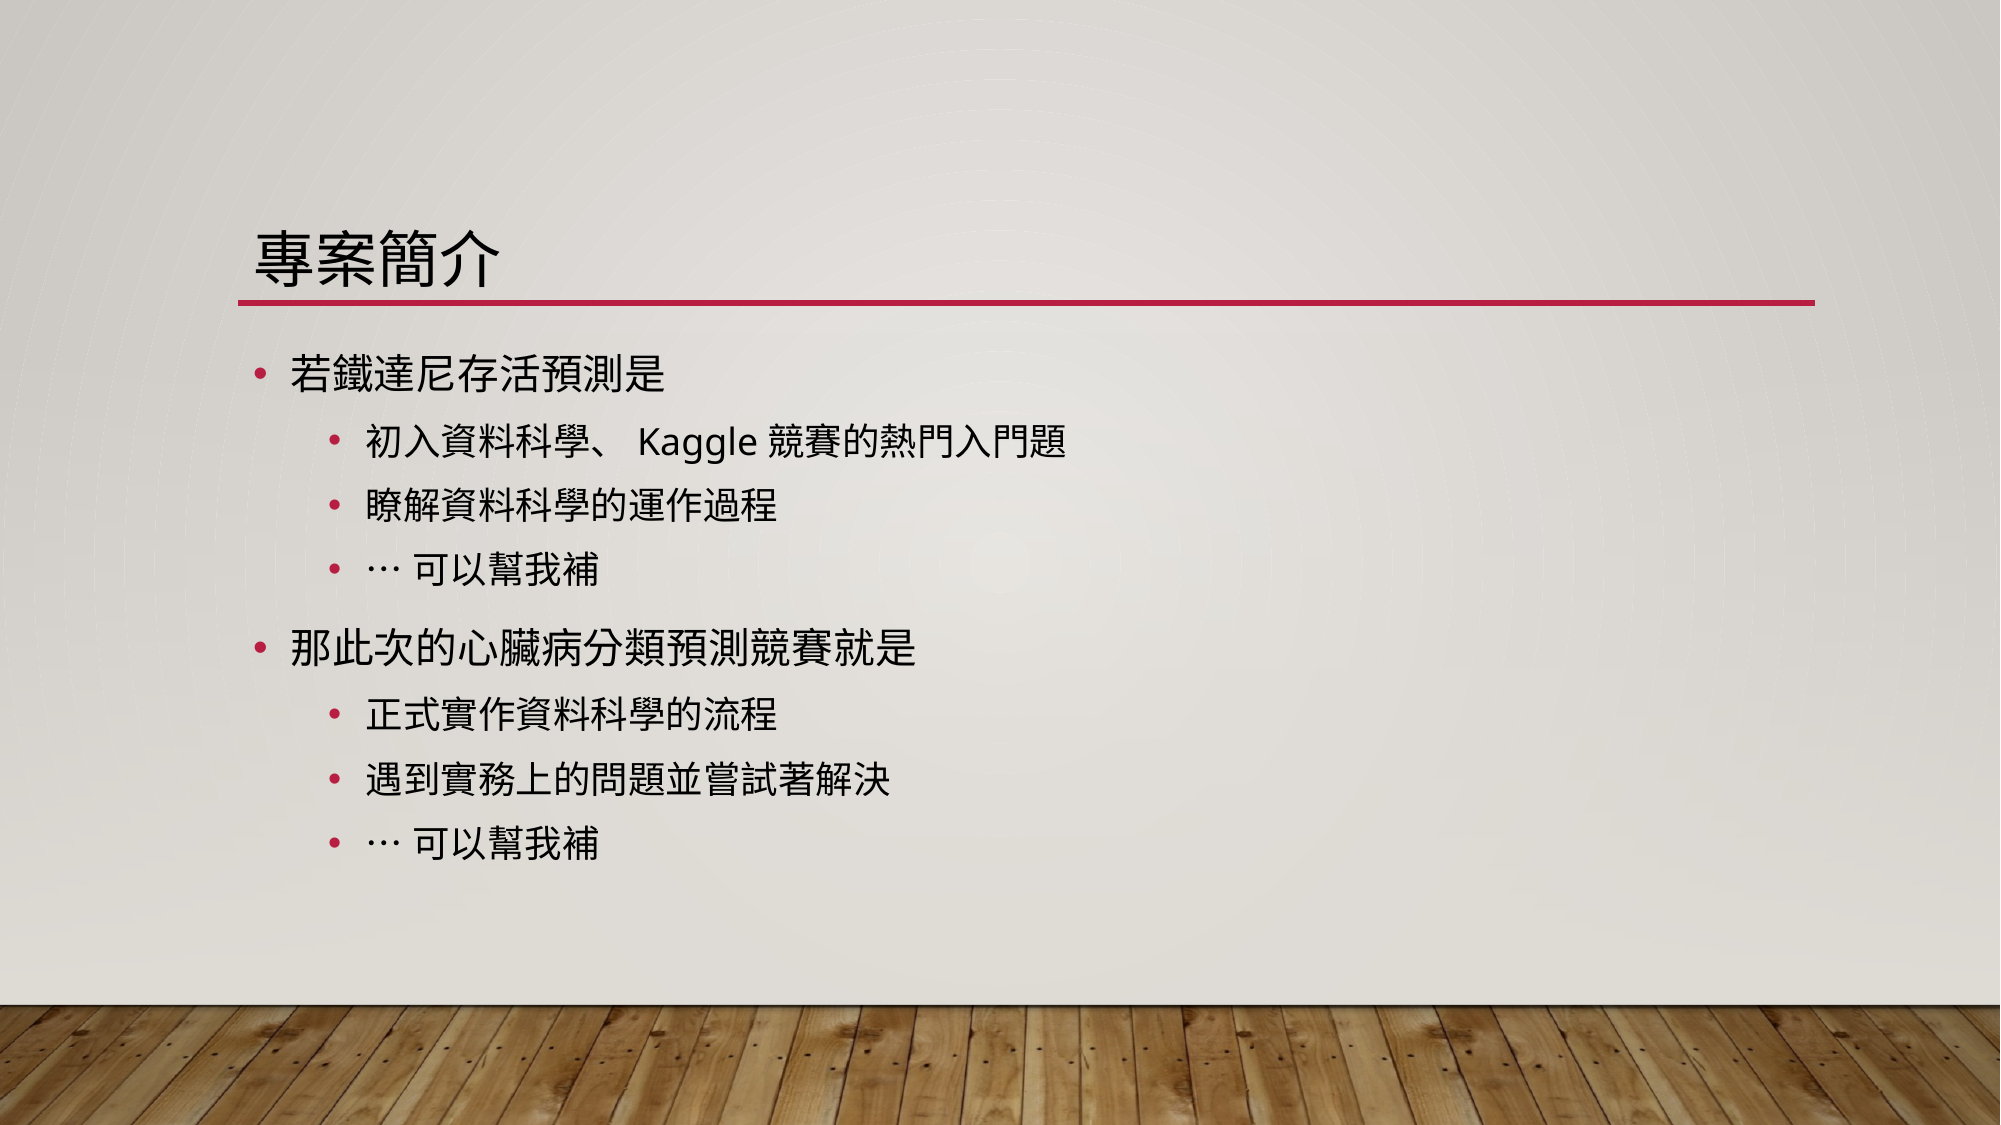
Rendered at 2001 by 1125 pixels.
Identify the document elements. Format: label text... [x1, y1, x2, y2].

title 專案簡介 [238, 221, 1814, 305]
picture [0, 1005, 2000, 1125]
list 若鐵達尼存活預測是 初入資料科學、Kaggle競賽的熱門入門題 瞭解資料科學的運作過程 …可以幫我補 那此次的心臟病分類預測競賽就是 正式實作資料科學的流程 遇到實務上的問題並嘗試著解決 …可以幫我補 [238, 330, 1814, 897]
